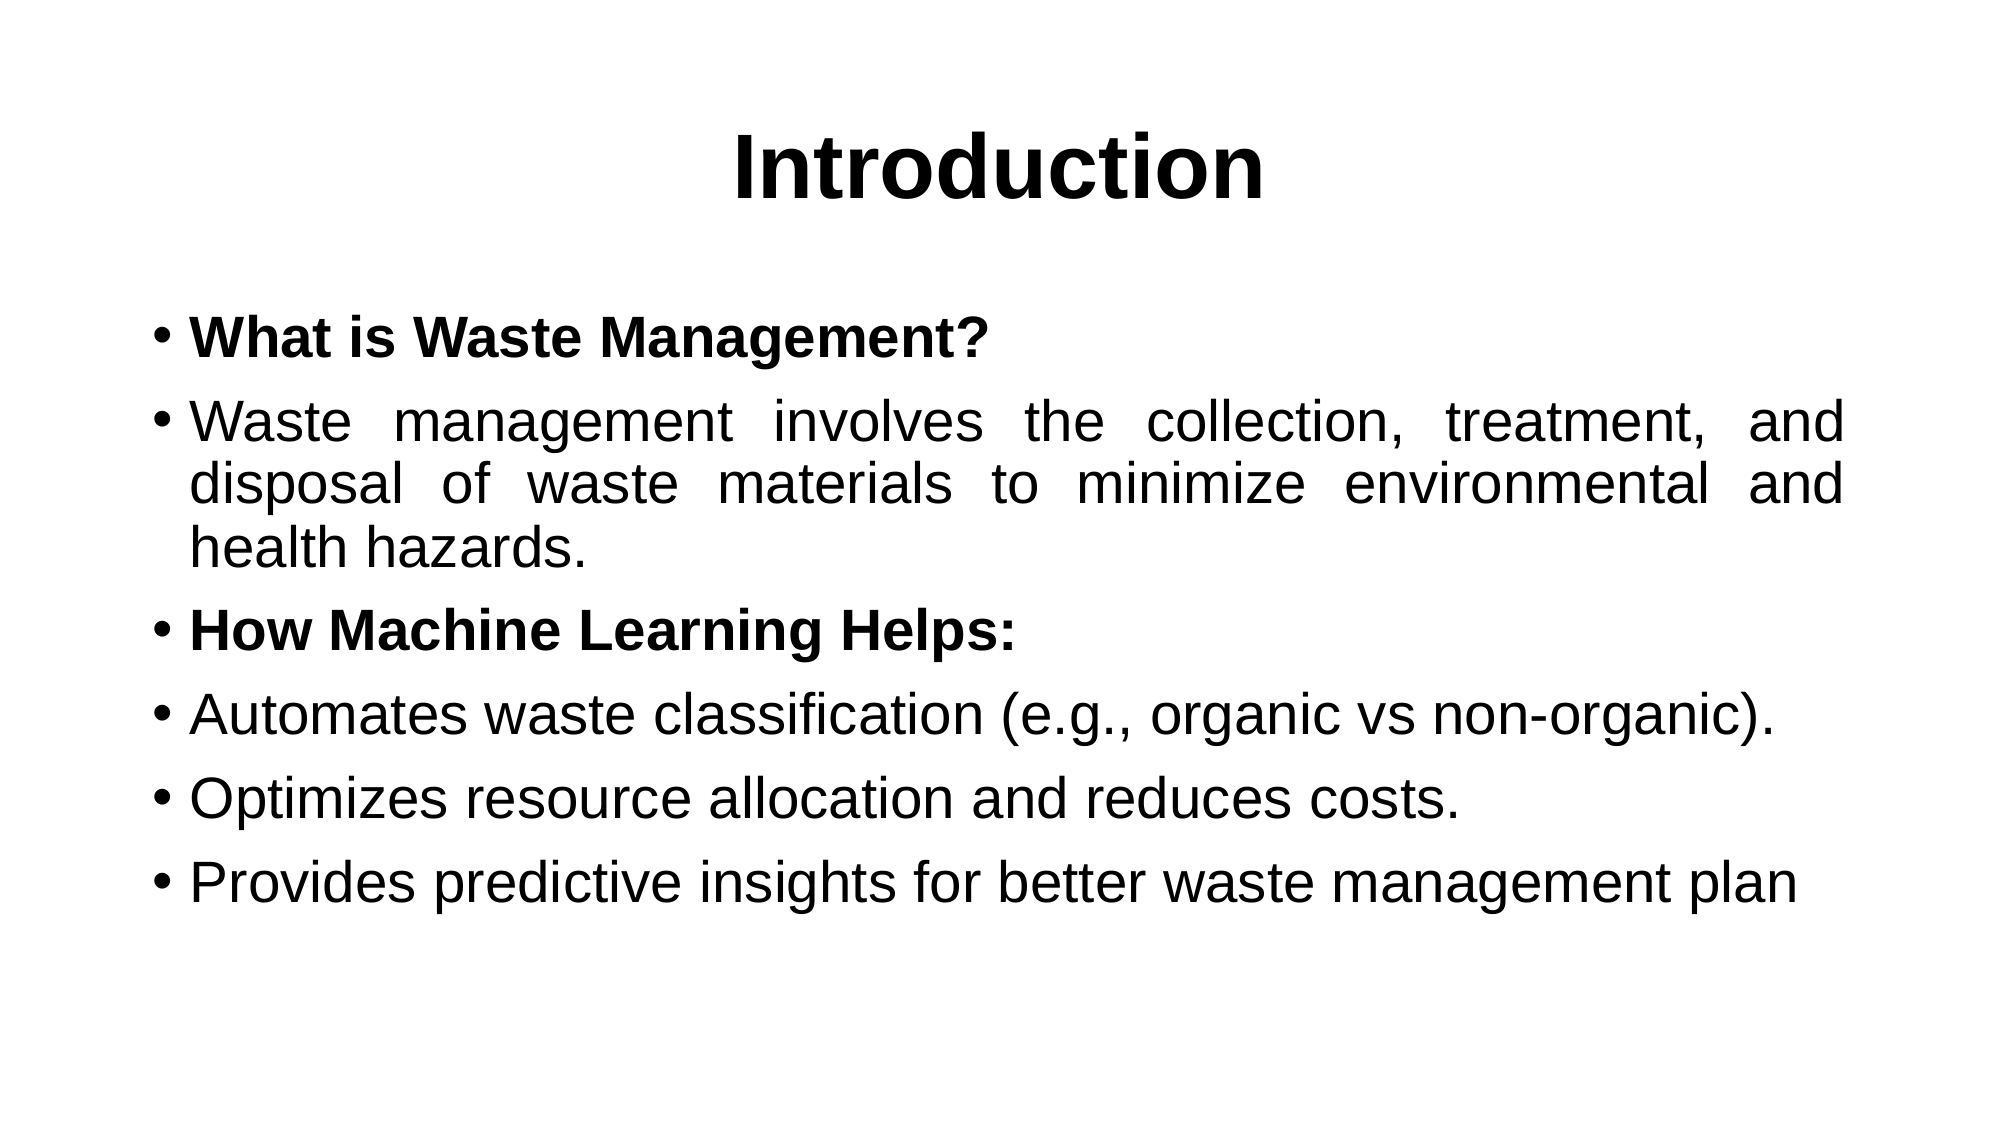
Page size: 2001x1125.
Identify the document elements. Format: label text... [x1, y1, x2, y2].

list What is Waste Management? Waste management involves the collection, treatment, and disposal of waste materials to minimize environmental and health hazards. How Machine Learning Helps: Automates waste classification (e.g., organic vs non-organic). Optimizes resource allocation and reduces costs. Provides predictive insights for better waste management plan [137, 299, 1863, 1014]
title Introduction [137, 59, 1863, 278]
